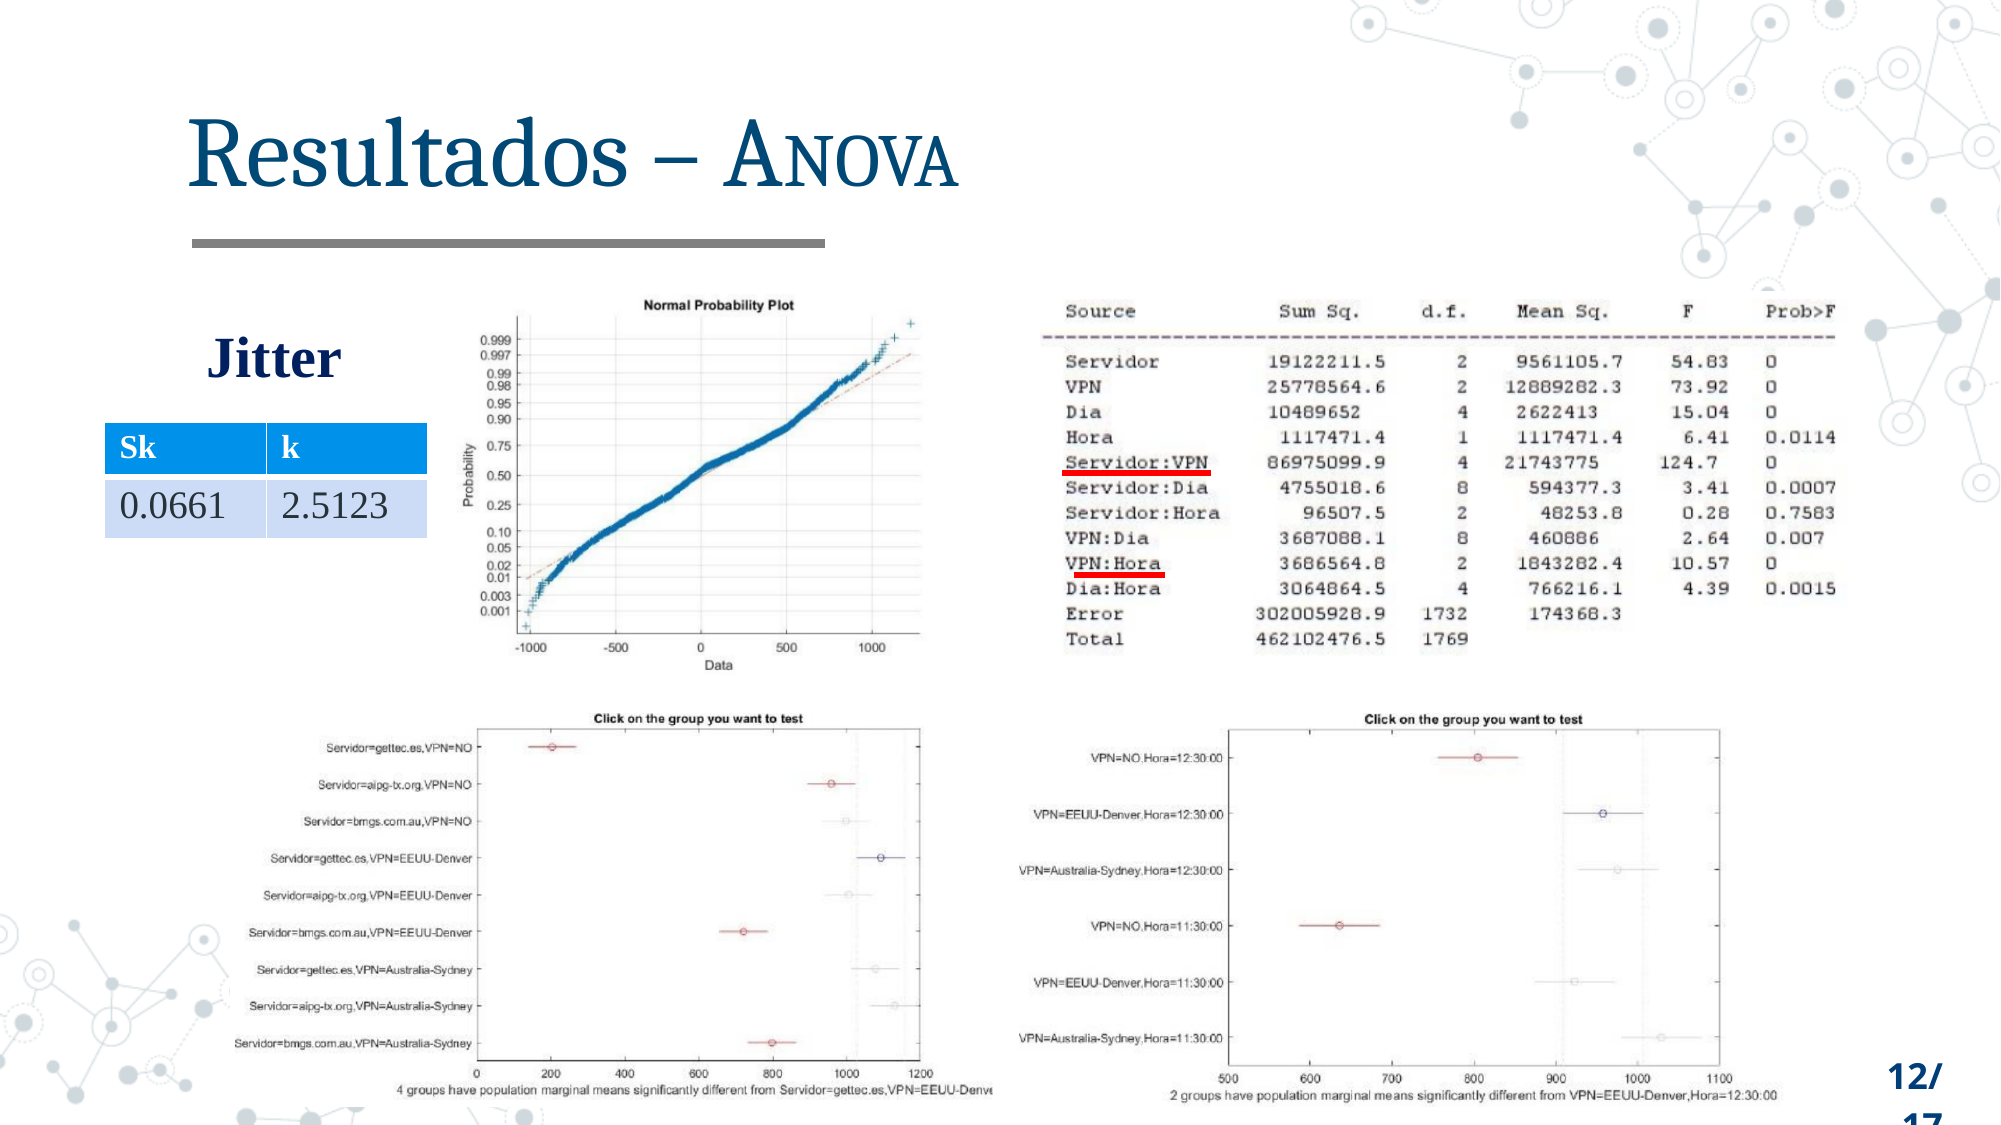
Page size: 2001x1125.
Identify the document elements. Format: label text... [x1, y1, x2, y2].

picture [0, 0, 2001, 1125]
slide_number 12/17 [1838, 1038, 1959, 1125]
table_cell 0.0661 [105, 480, 266, 538]
table_cell 2.5123 [267, 480, 427, 538]
text_box Jitter [191, 312, 430, 397]
table_header Sk [105, 423, 266, 474]
title Resultados – ANOVA [171, 67, 1828, 221]
table_header k [267, 423, 427, 474]
